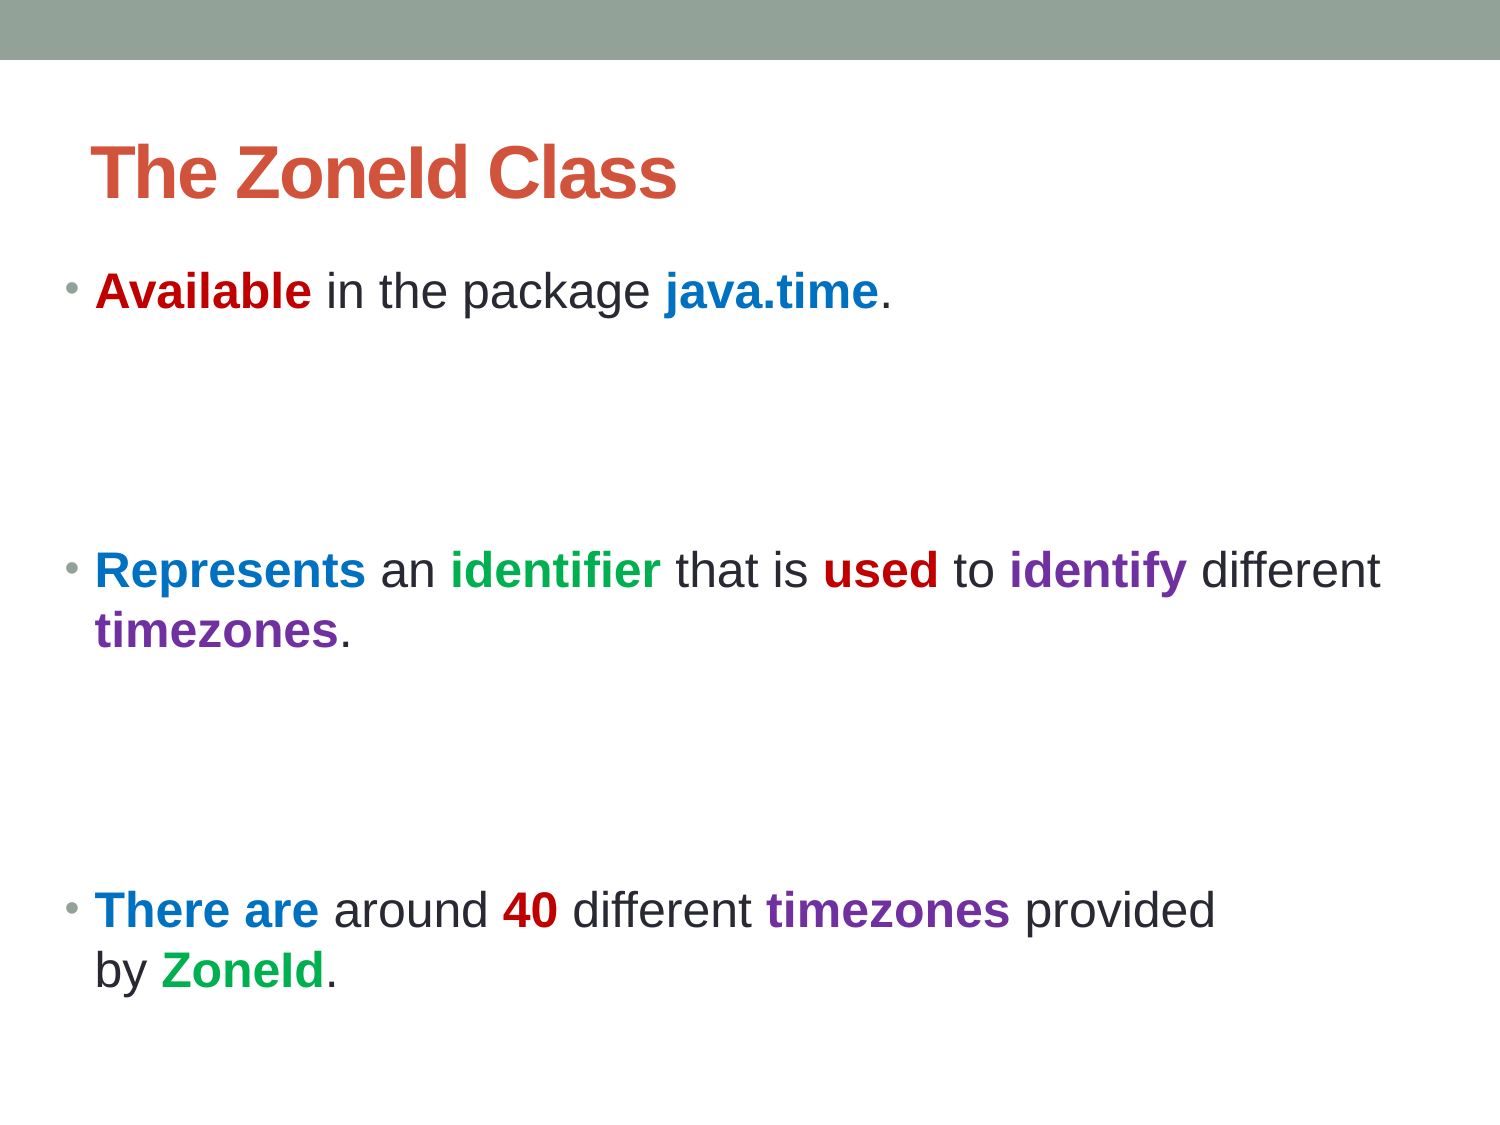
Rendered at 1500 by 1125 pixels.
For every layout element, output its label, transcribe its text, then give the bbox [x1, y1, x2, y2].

list Available in the package java.time. Represents an identifier that is used to identify different timezones. There are around 40 different timezones provided by ZoneId. [49, 250, 1445, 1047]
title The ZoneId Class [75, 87, 1425, 250]
